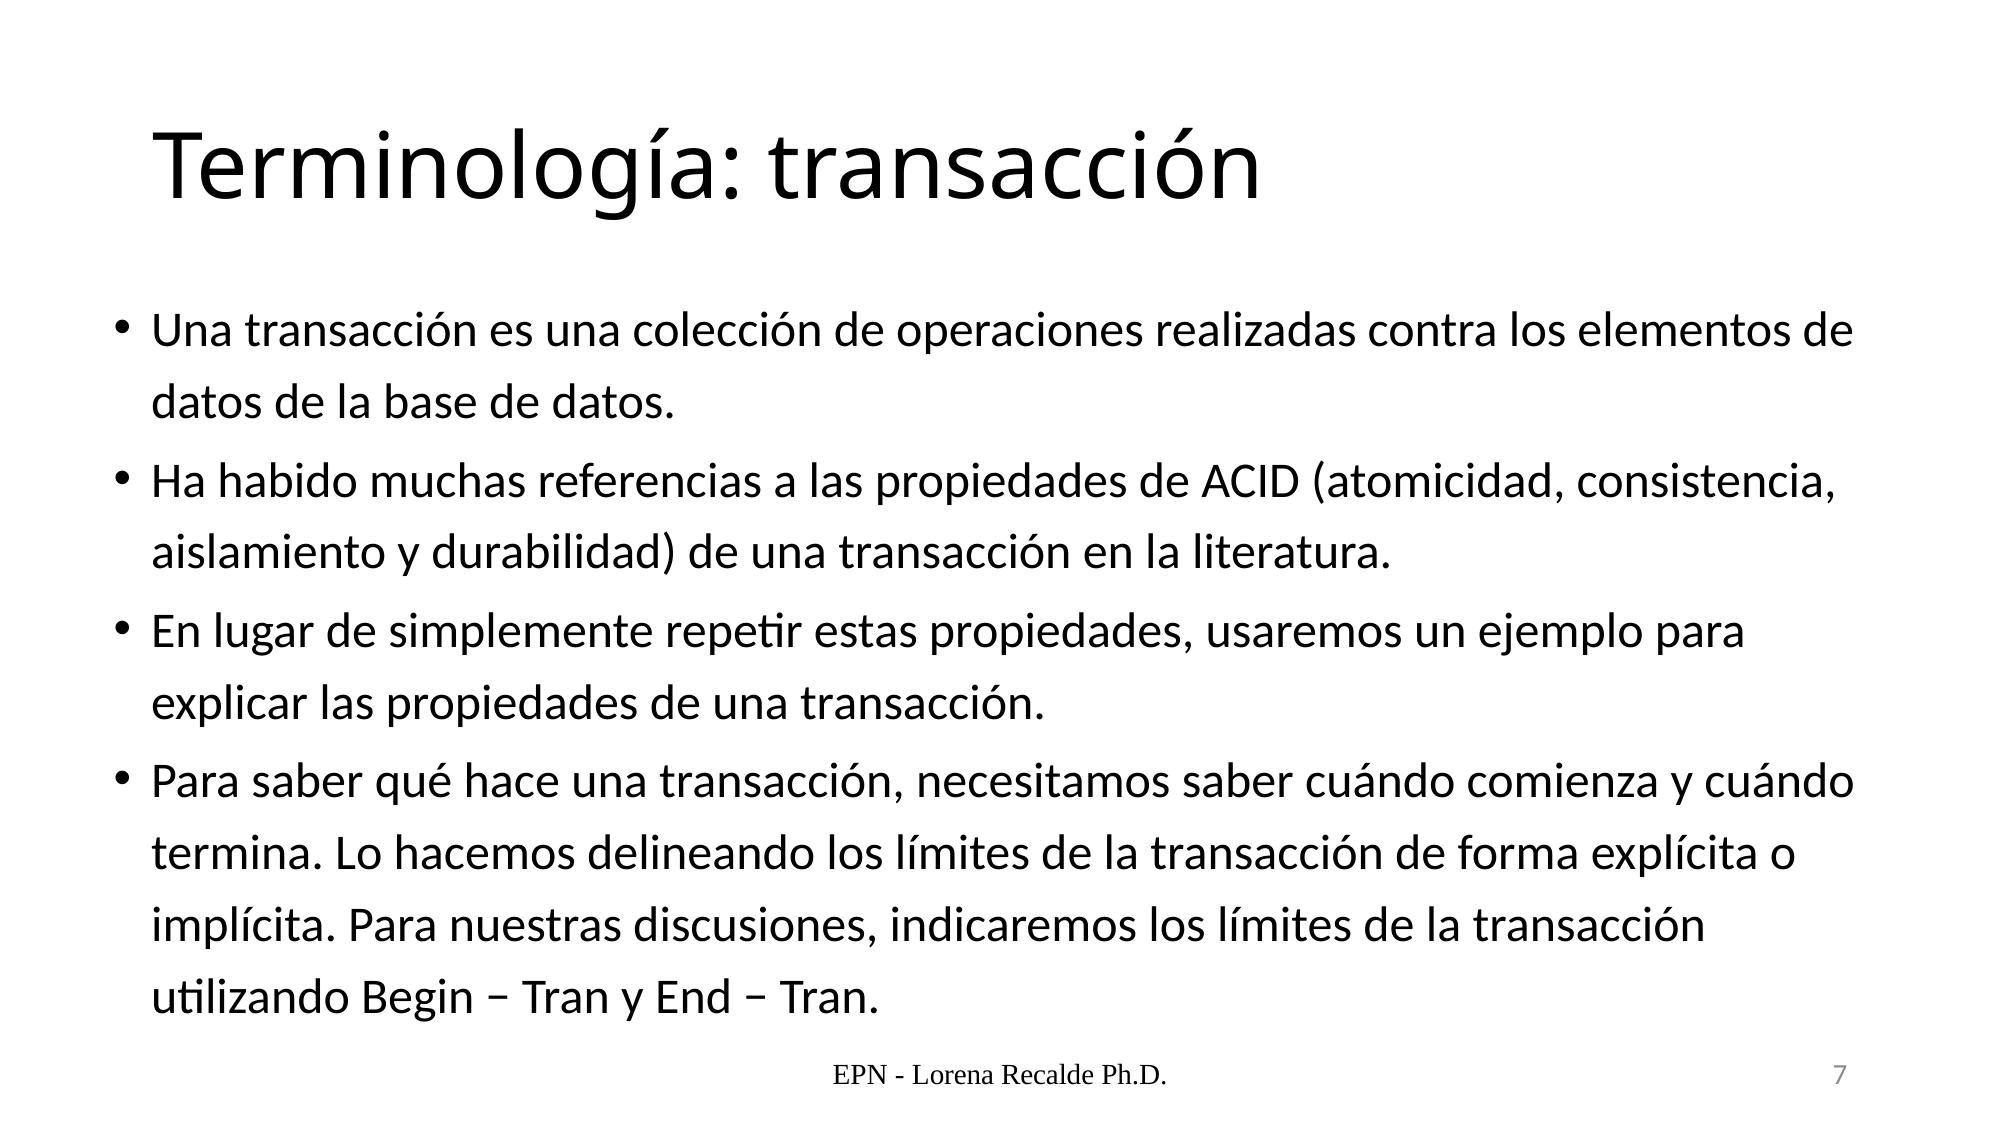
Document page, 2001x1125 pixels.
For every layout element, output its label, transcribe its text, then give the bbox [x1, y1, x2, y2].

title Terminología: transacción [137, 59, 1863, 278]
list Una transacción es una colección de operaciones realizadas contra los elementos de datos de la base de datos. Ha habido muchas referencias a las propiedades de ACID (atomicidad, consistencia, aislamiento y durabilidad) de una transacción en la literatura. En lugar de simplemente repetir estas propiedades, usaremos un ejemplo para explicar las propiedades de una transacción. Para saber qué hace una transacción, necesitamos saber cuándo comienza y cuándo termina. Lo hacemos delineando los límites de la transacción de forma explícita o implícita. Para nuestras discusiones, indicaremos los límites de la transacción utilizando Begin − Tran y End − Tran. [98, 277, 1902, 774]
slide_number 7 [1412, 1042, 1863, 1103]
footer EPN - Lorena Recalde Ph.D. [662, 1042, 1338, 1103]
